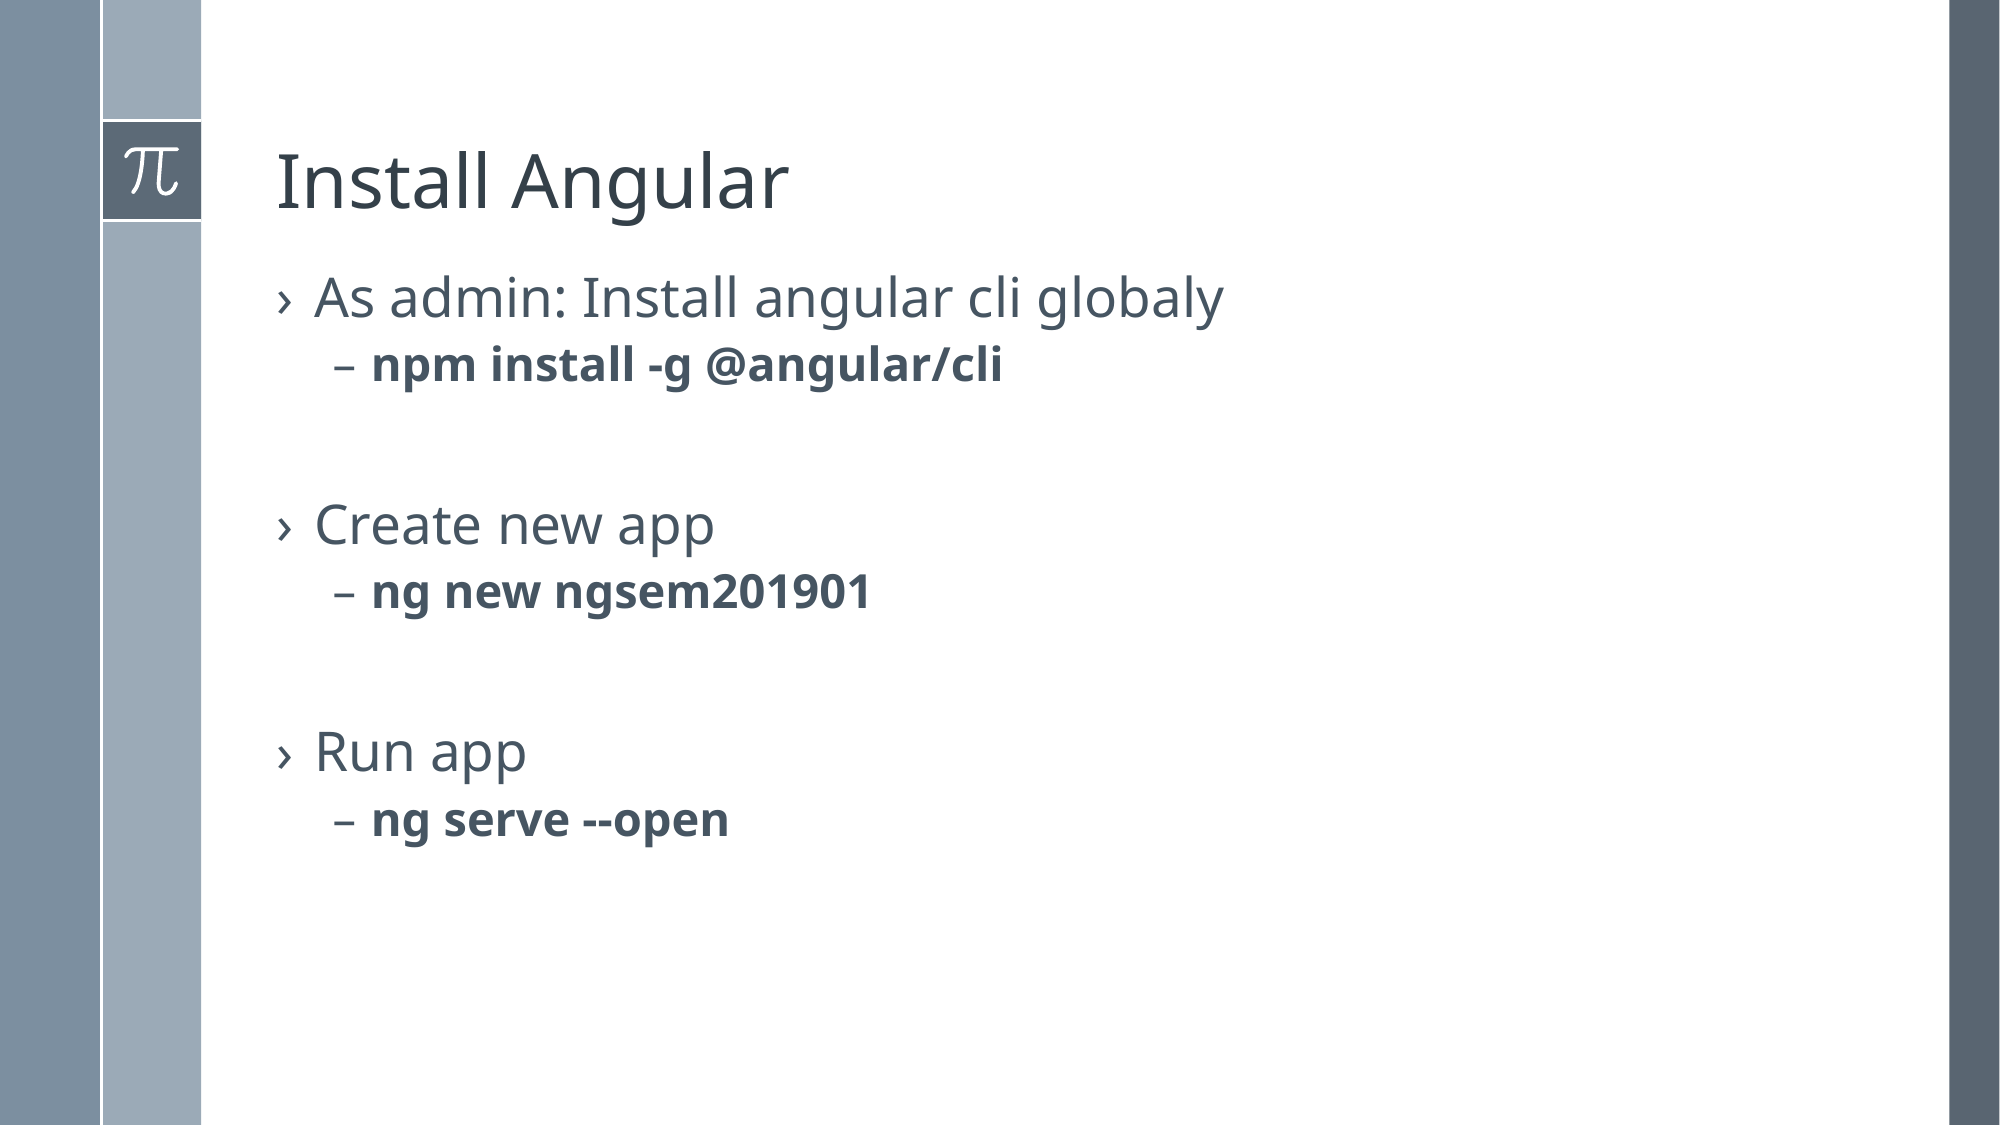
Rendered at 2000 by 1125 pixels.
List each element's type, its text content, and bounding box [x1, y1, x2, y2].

title Install Angular [261, 29, 1867, 233]
list As admin: Install angular cli globaly npm install -g @angular/cli Create new app ng new ngsem201901 Run app ng serve --open [261, 262, 1867, 858]
